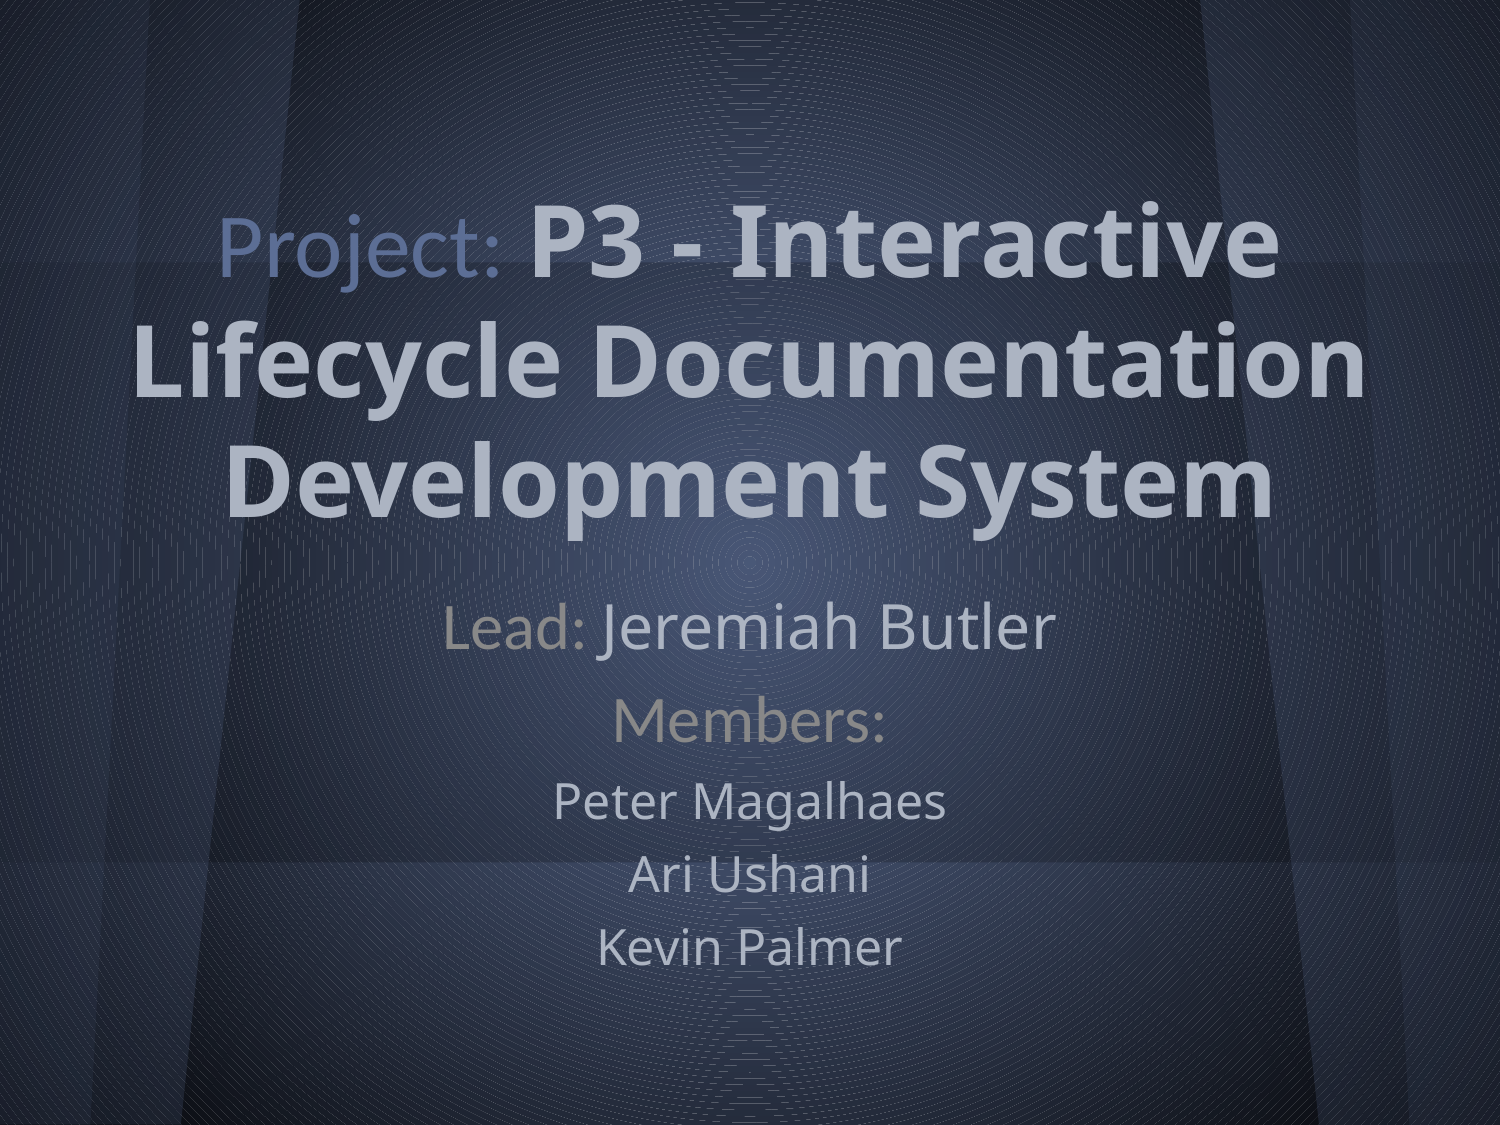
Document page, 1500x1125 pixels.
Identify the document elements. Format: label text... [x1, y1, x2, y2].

subtitle Lead: Jeremiah Butler Members: Peter Magalhaes Ari Ushani Kevin Palmer [112, 575, 1388, 719]
title Project: P3 - Interactive Lifecycle Documentation Development System [112, 236, 1388, 479]
